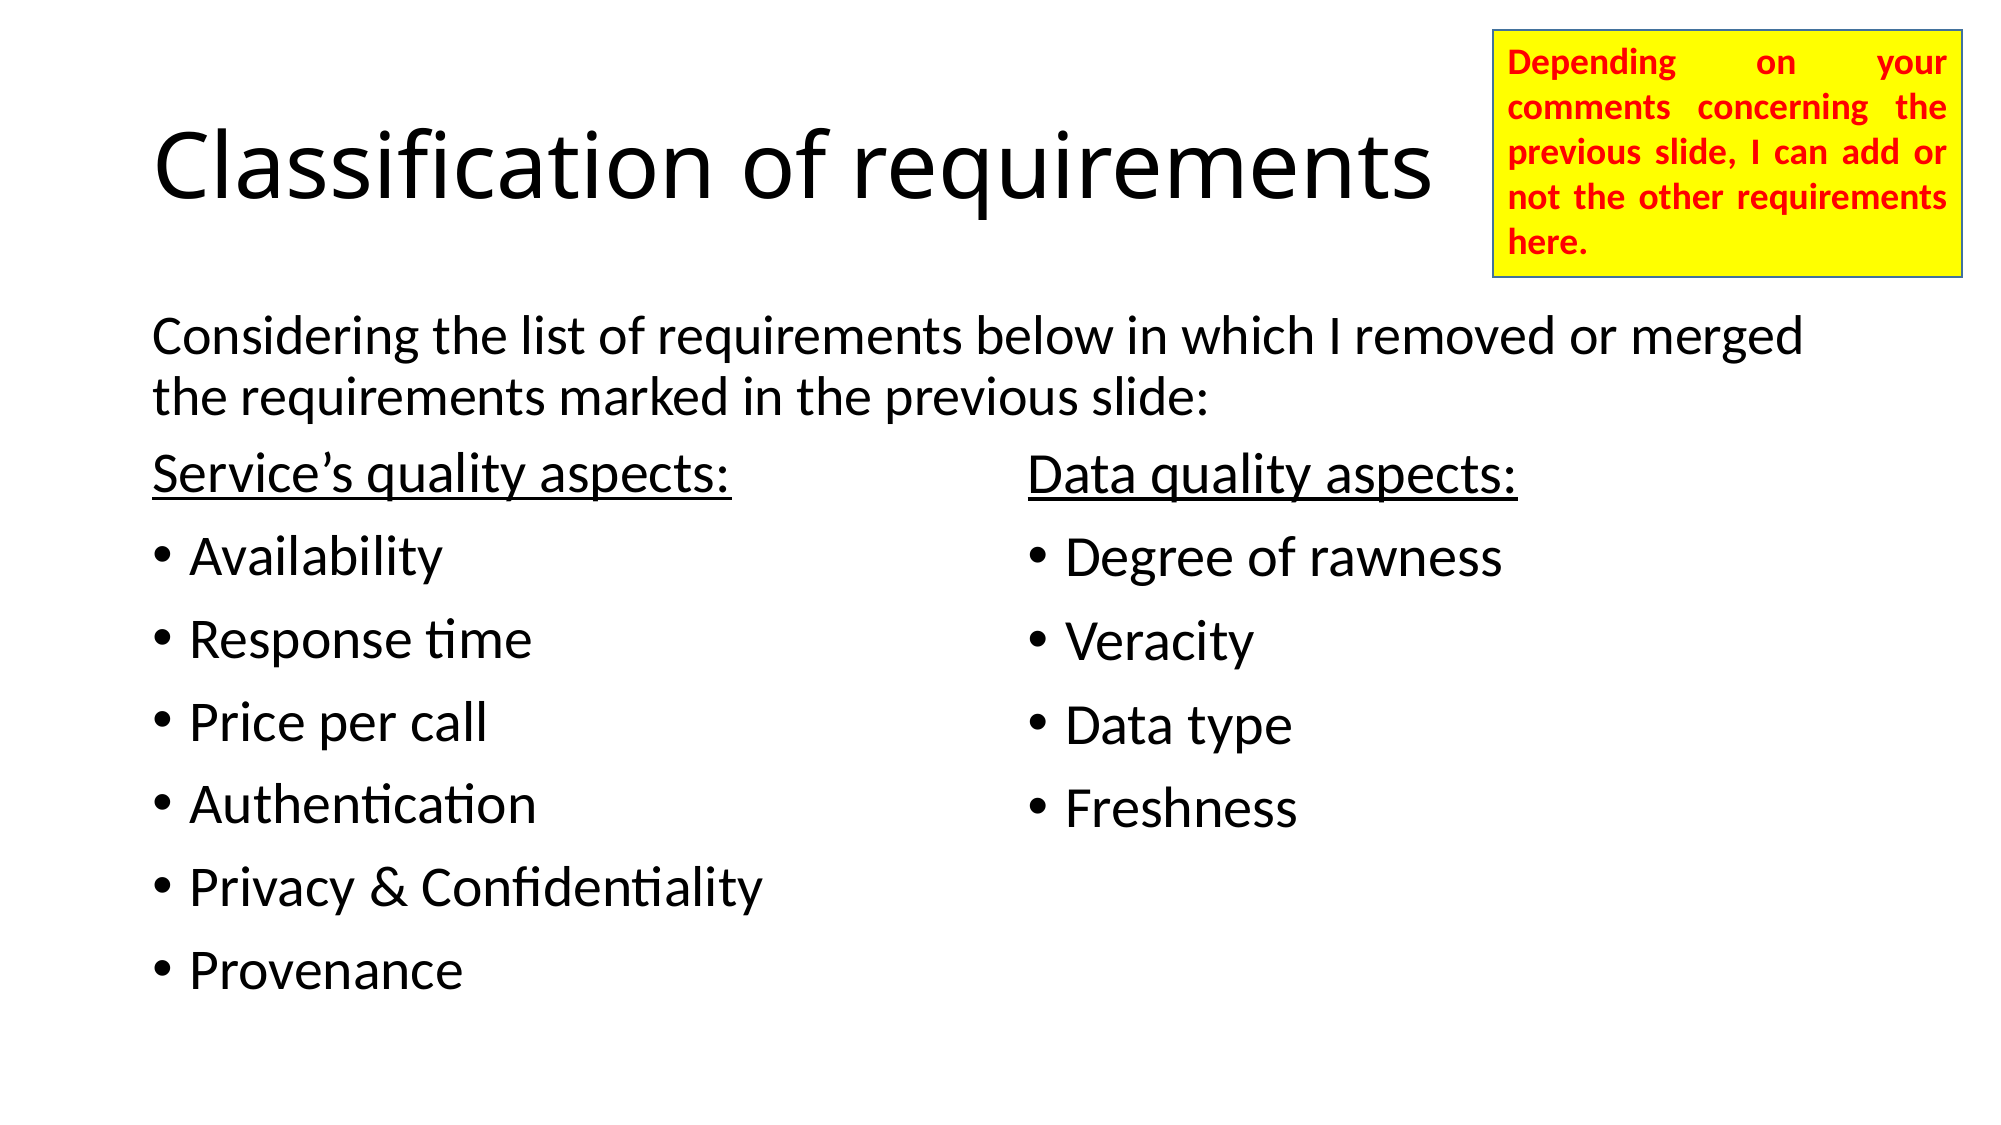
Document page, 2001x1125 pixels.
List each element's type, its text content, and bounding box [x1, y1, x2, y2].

list Data quality aspects: Degree of rawness Veracity Data type Freshness [1012, 436, 1863, 1014]
text_box Considering the list of requirements below in which I removed or merged the requirements marked in the previous slide: [137, 299, 1863, 436]
title Classification of requirements [137, 59, 1492, 278]
list Service’s quality aspects: Availability Response time Price per call Authentication Privacy & Confidentiality Provenance [137, 436, 988, 1014]
text_box Depending on your comments concerning the previous slide, I can add or not the other requirements here. [1492, 29, 1963, 278]
